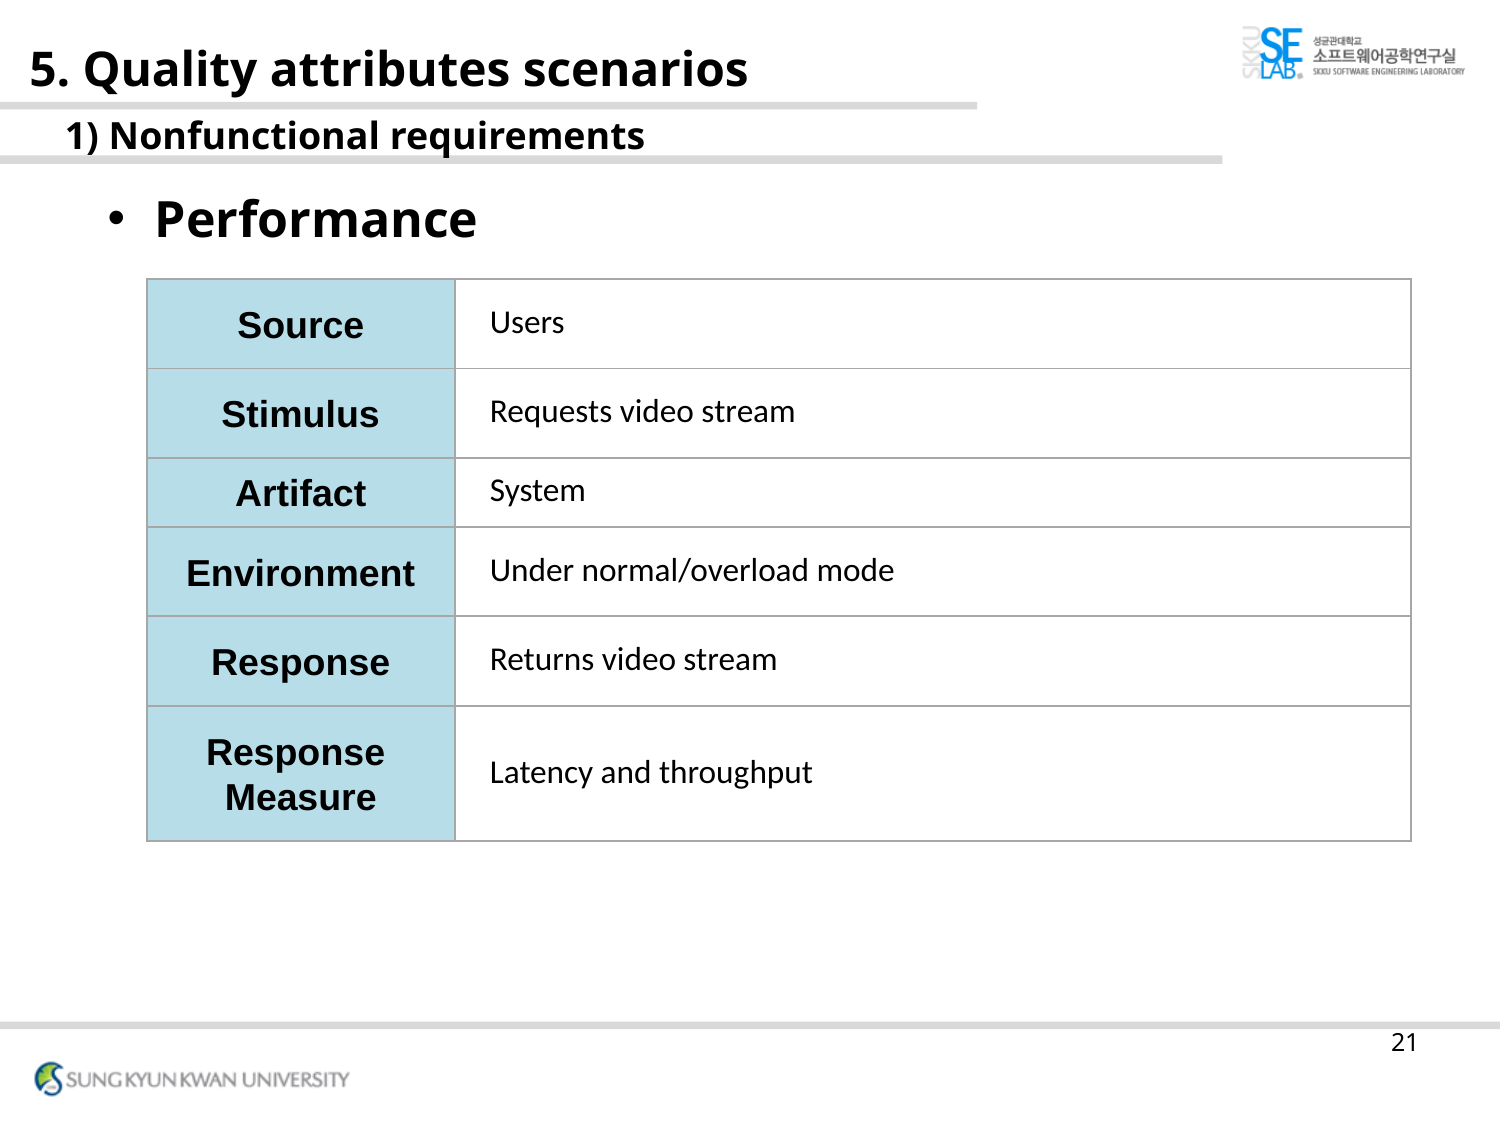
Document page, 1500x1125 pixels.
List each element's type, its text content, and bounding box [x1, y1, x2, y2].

table_cell Under normal/overload mode [456, 528, 1410, 615]
table_header Users [456, 280, 1410, 368]
picture [17, 1046, 366, 1110]
table_cell Requests video stream [456, 369, 1410, 457]
table_header Source [148, 280, 454, 368]
table_cell Artifact [148, 459, 454, 526]
table_cell System [456, 459, 1410, 526]
table_cell Response Measure [148, 707, 454, 840]
list 1) Nonfunctional requirements [21, 104, 1460, 166]
table_cell Latency and throughput [456, 707, 1410, 840]
title 5. Quality attributes scenarios [21, 30, 1412, 104]
table_cell Stimulus [148, 369, 454, 457]
table_cell Response [148, 617, 454, 705]
picture [1168, 0, 1500, 134]
table_cell Environment [148, 528, 454, 615]
slide_number 21 [1076, 1020, 1428, 1067]
text_box Performance [100, 179, 998, 255]
table_cell Returns video stream [456, 617, 1410, 705]
